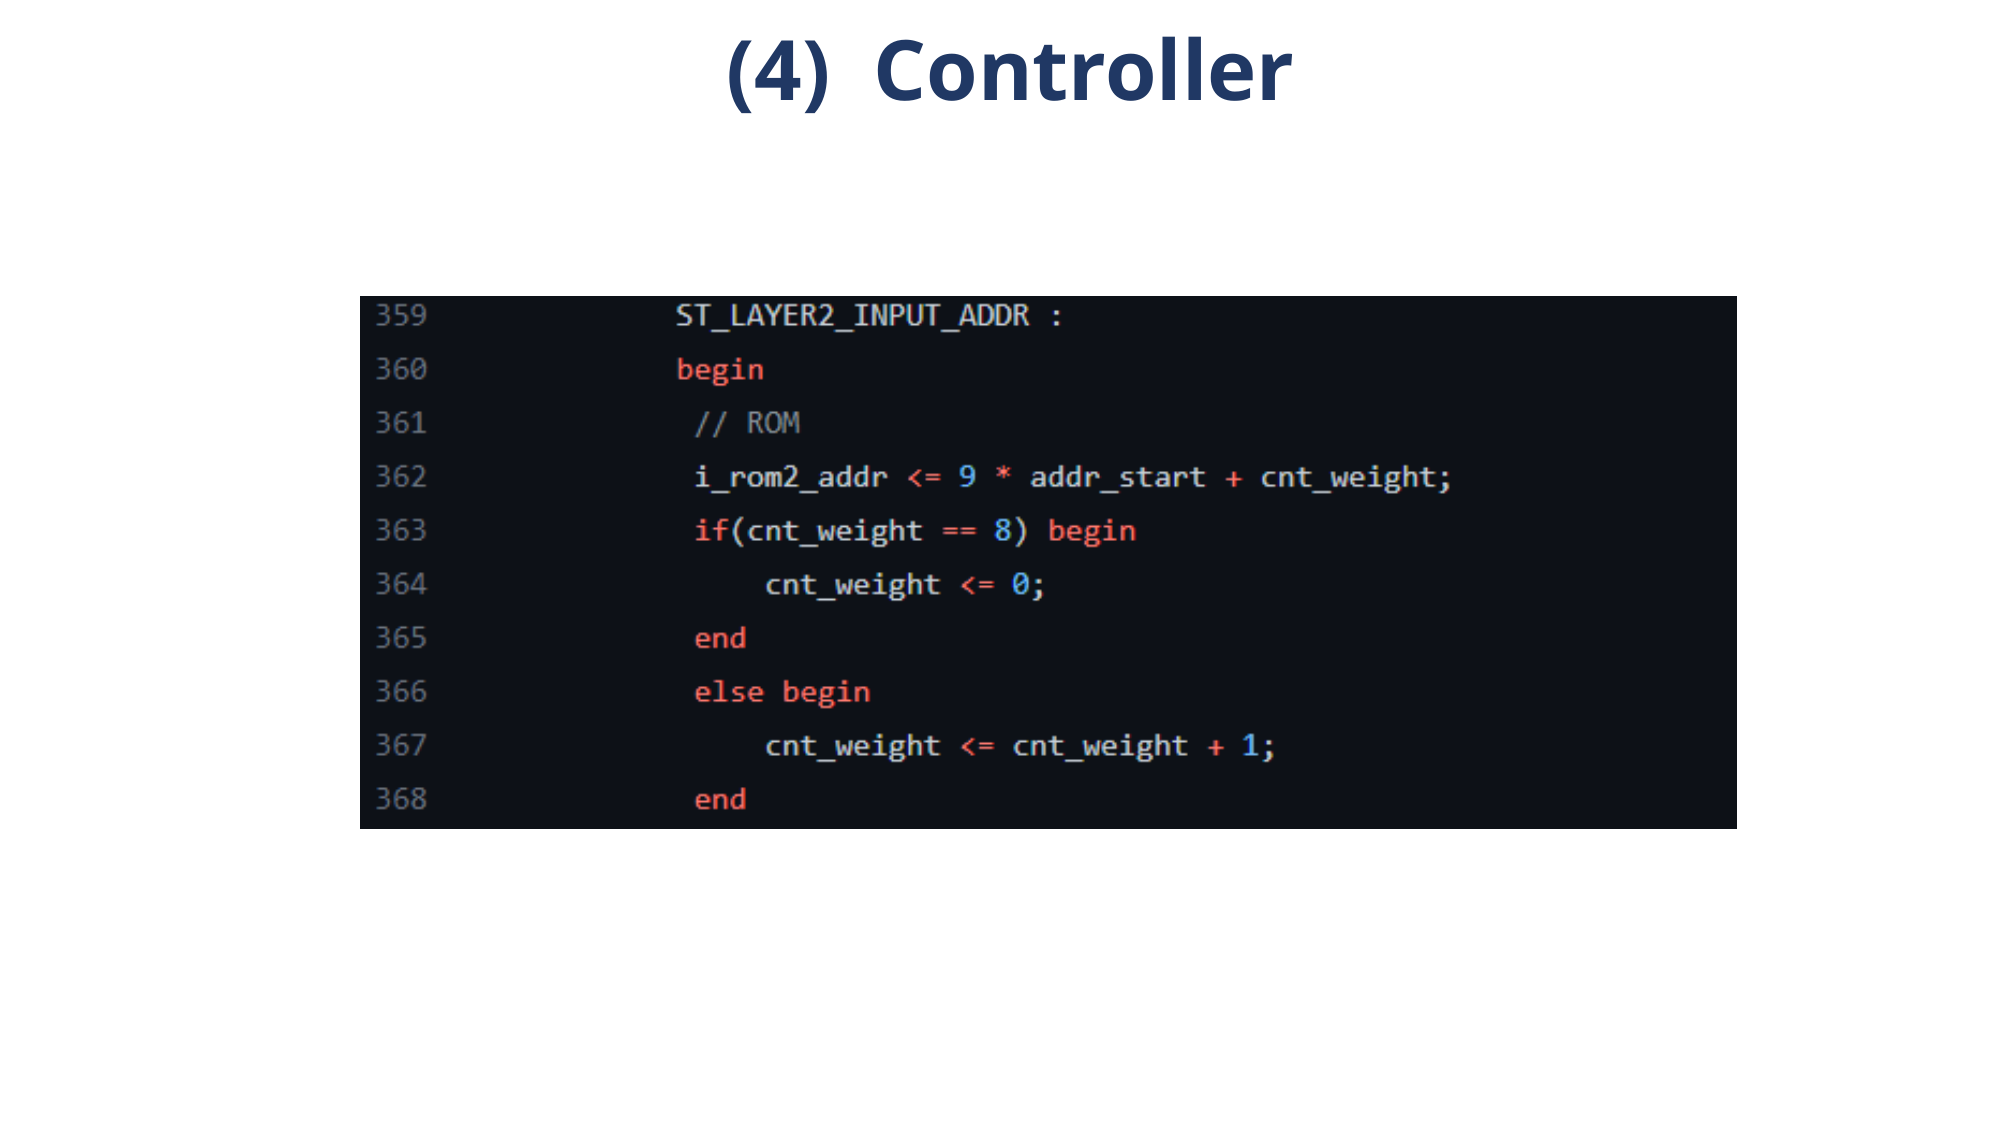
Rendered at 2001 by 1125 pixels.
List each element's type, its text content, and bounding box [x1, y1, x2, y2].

title (4) Controller [137, 1, 1863, 146]
picture [360, 296, 1737, 829]
